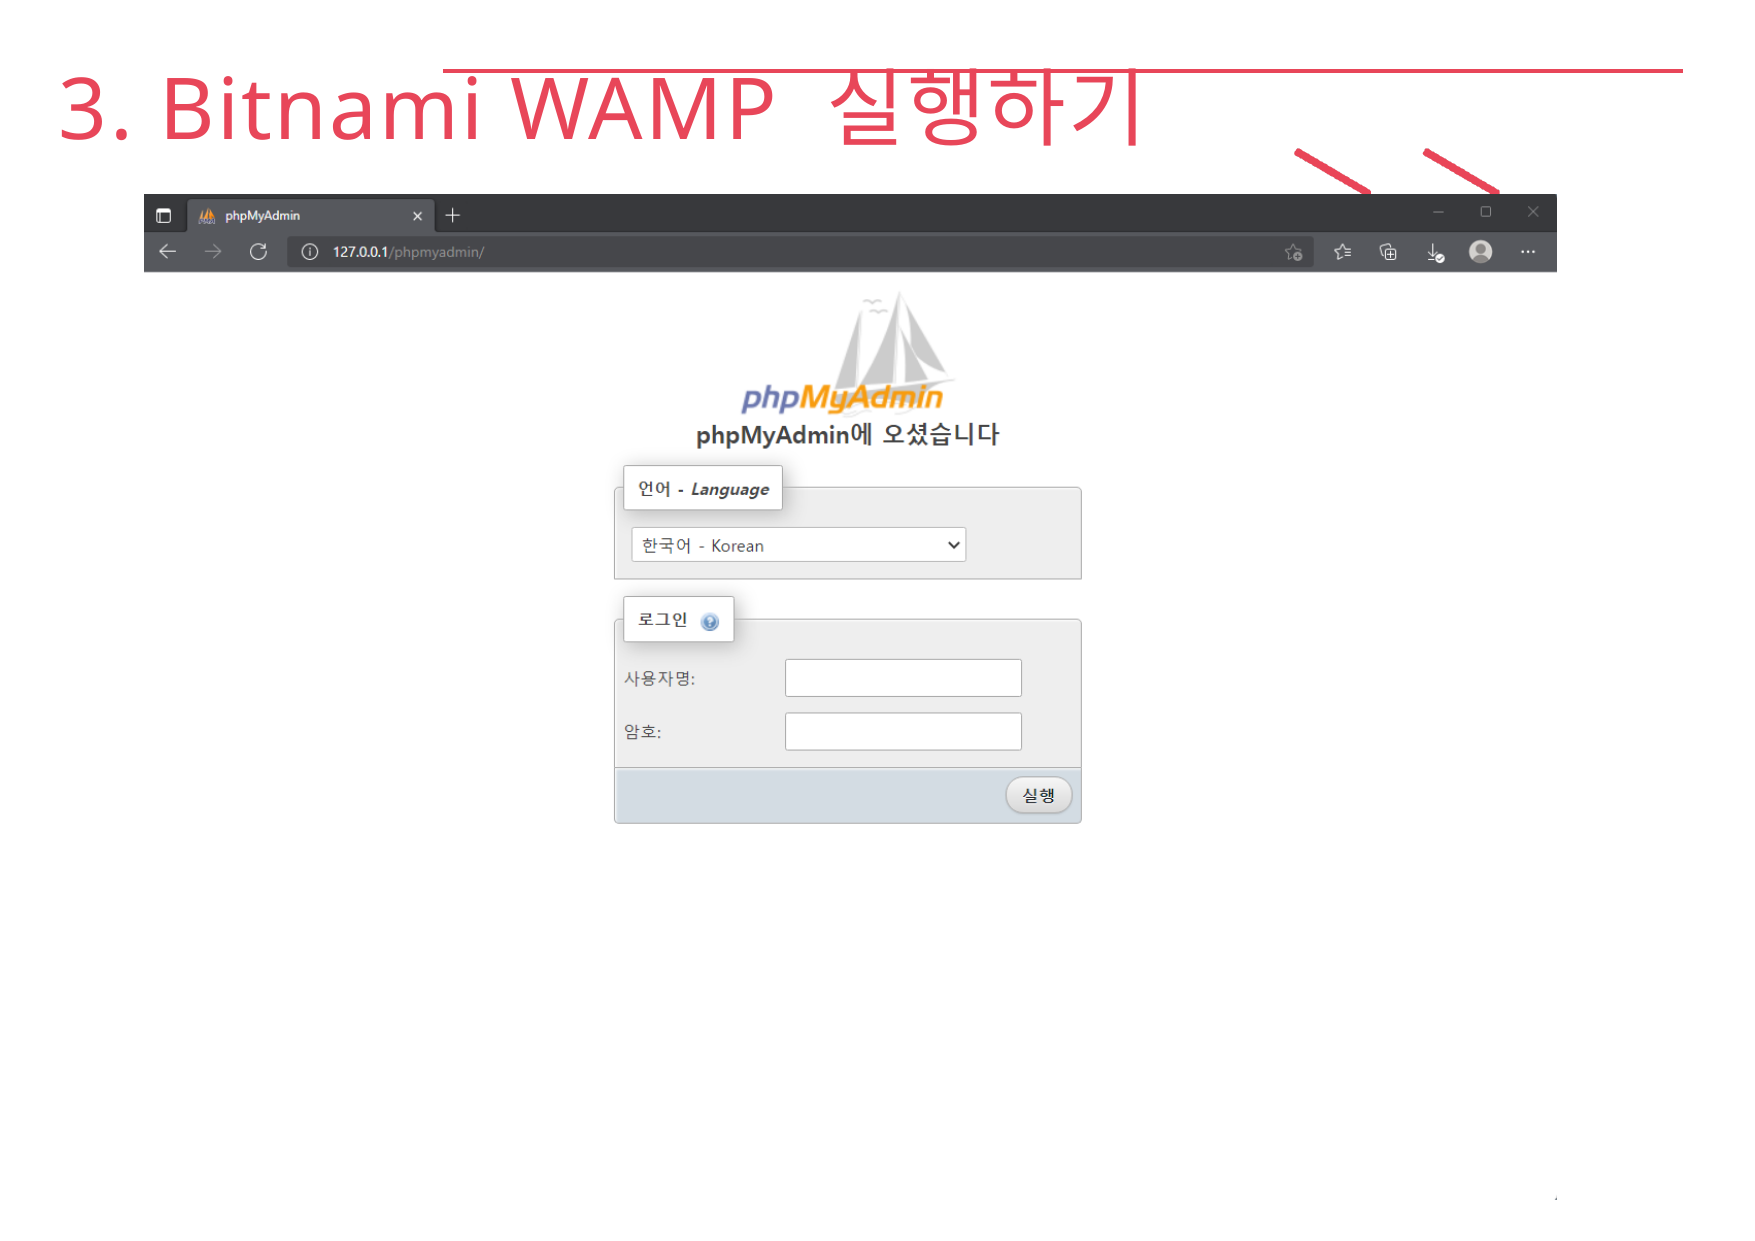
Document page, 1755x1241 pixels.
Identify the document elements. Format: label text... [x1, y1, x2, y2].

picture [144, 128, 1557, 1201]
title 3. Bitnami WAMP 실행하기 [59, 64, 1380, 591]
